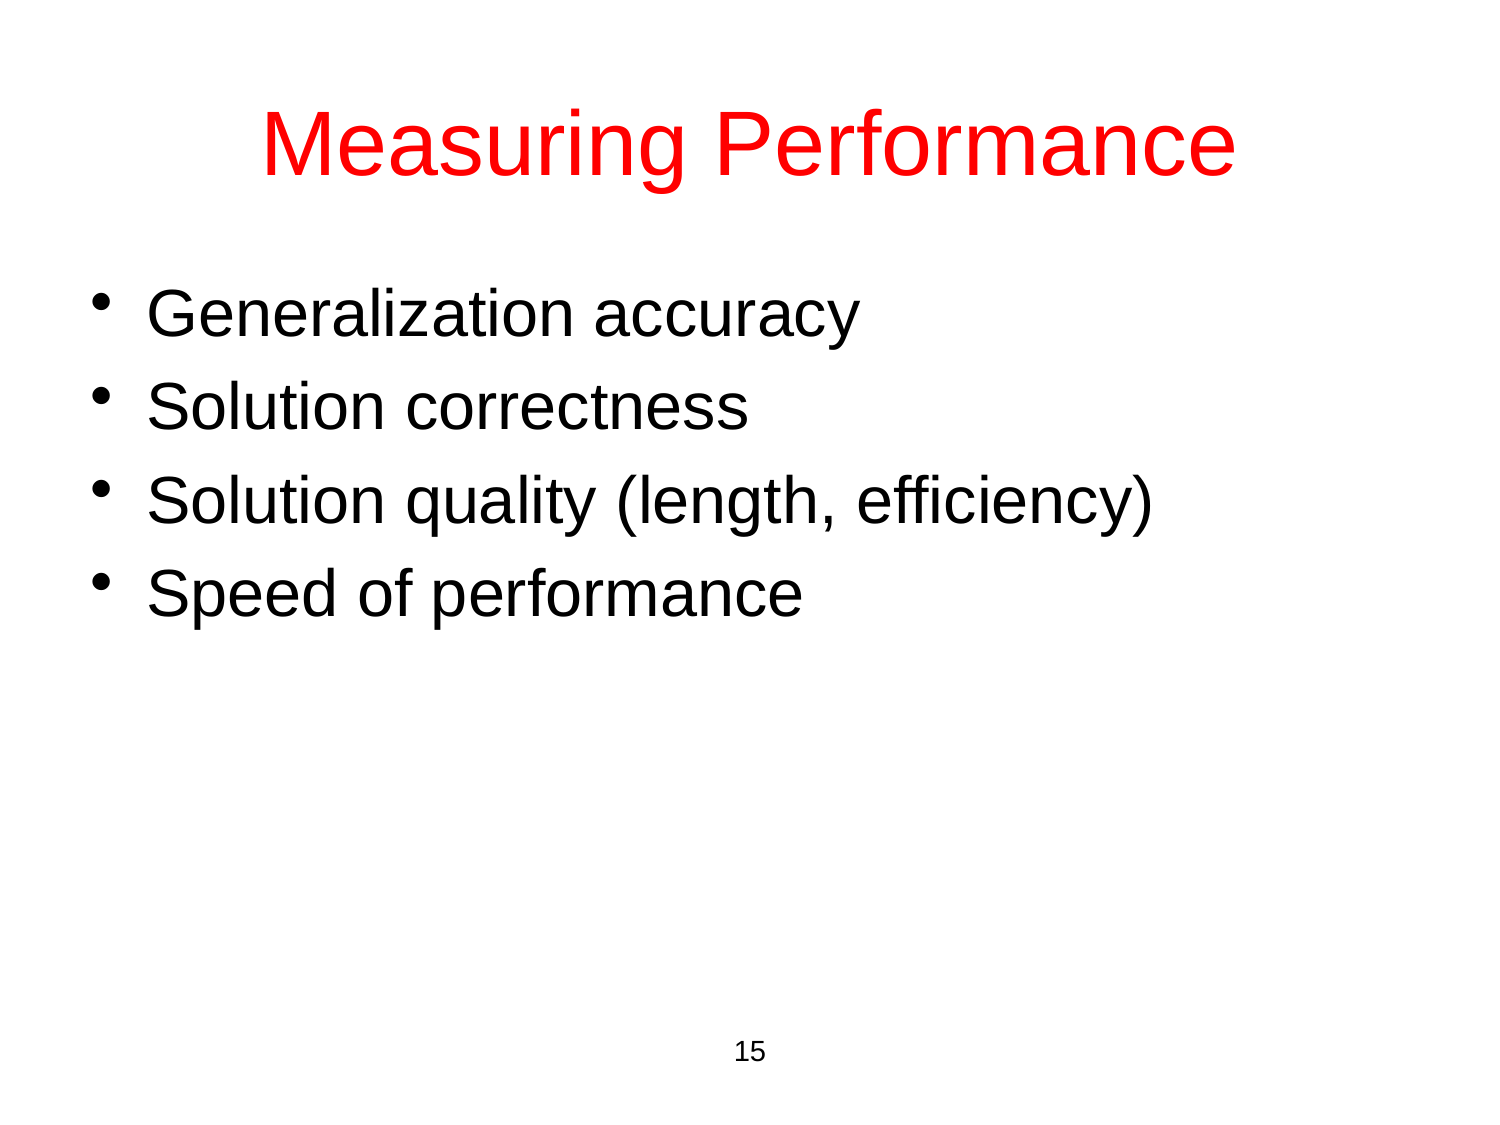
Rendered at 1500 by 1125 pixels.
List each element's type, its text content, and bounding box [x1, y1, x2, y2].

list Generalization accuracy Solution correctness Solution quality (length, efficiency) Speed of performance [75, 262, 1425, 1005]
slide_number 15 [512, 1024, 988, 1103]
title Measuring Performance [75, 45, 1425, 233]
